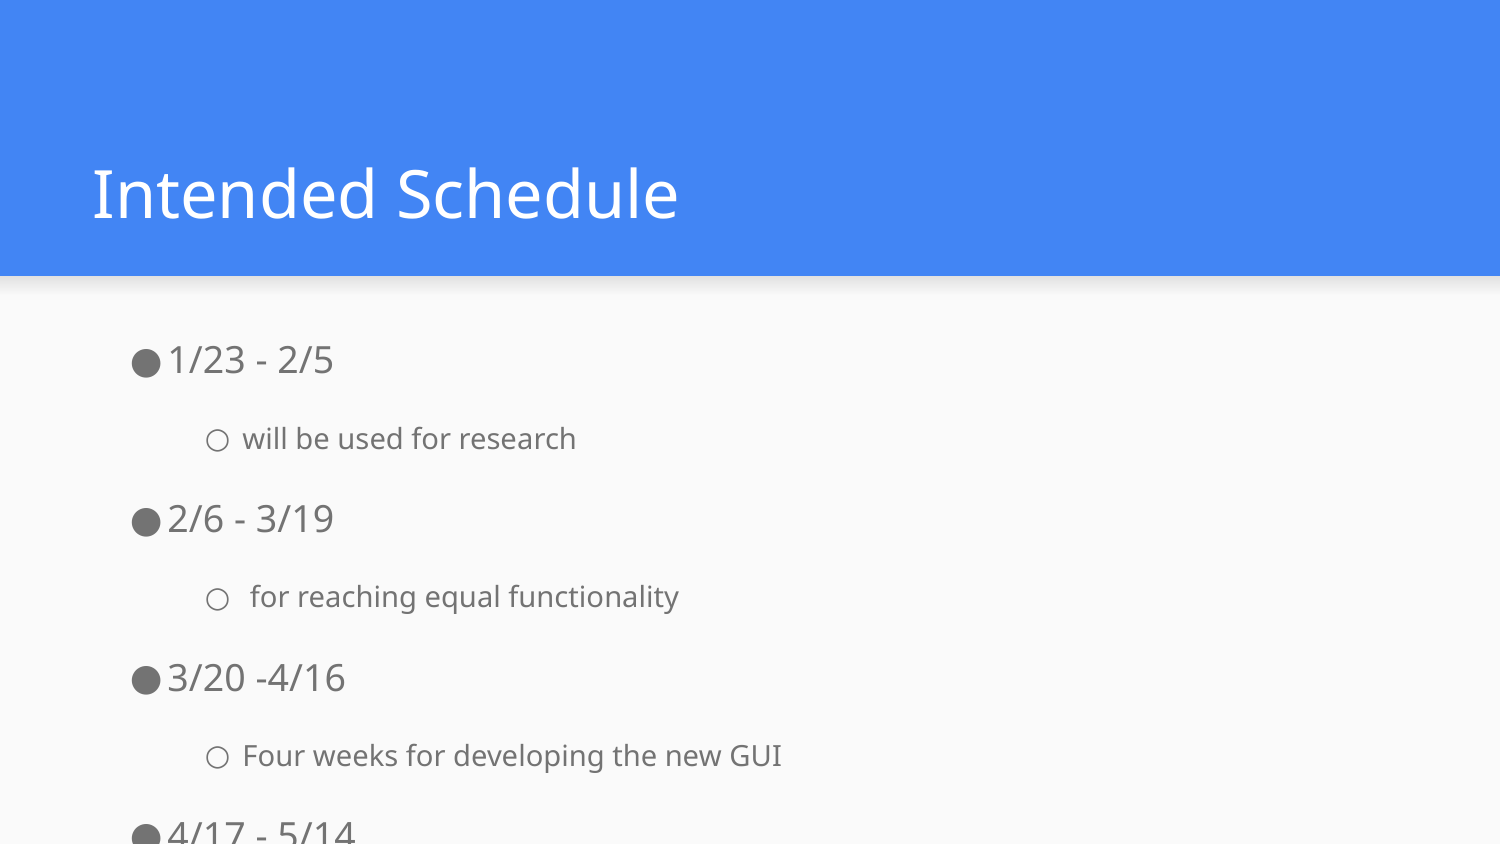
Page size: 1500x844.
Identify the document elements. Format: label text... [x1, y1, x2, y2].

list 1/23 - 2/5 will be used for research 2/6 - 3/19 for reaching equal functionality 3/20 -4/16 Four weeks for developing the new GUI 4/17 - 5/14 Last four weeks for bug fixing and polish [77, 314, 1427, 760]
title Intended Schedule [77, 121, 1427, 248]
